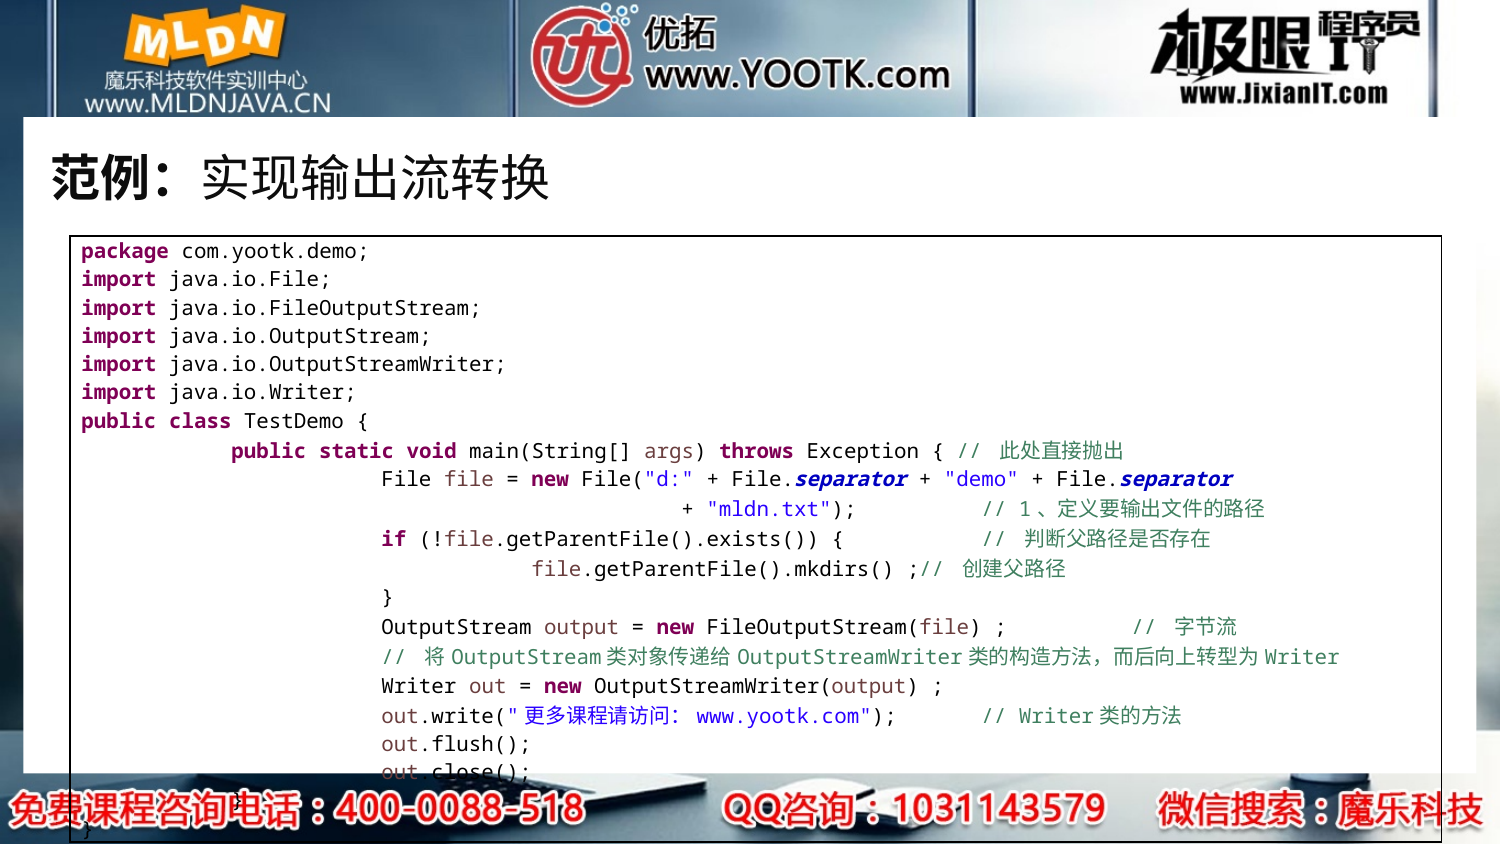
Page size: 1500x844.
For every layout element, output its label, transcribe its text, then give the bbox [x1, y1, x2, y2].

title 范例：实现输出流转换 [34, 128, 1466, 225]
table_header package com.yootk.demo; import java.io.File; import java.io.FileOutputStream; import java.io.OutputStream; import java.io.OutputStreamWriter; import java.io.Writer; public class TestDemo { public static void main(String[] args) throws Exception { // 此处直接抛出 File file = new File("d:" + File.separator + "demo" + File.separator + "mldn.txt"); // 1、定义要输出文件的路径 if (!file.getParentFile().exists()) { // 判断父路径是否存在 file.getParentFile().mkdirs() ;// 创建父路径 } OutputStream output = new FileOutputStream(file) ; // 字节流 // 将OutputStream类对象传递给OutputStreamWriter类的构造方法，而后向上转型为Writer Writer out = new OutputStreamWriter(output) ; out.write("更多课程请访问：www.yootk.com"); // Writer类的方法 out.flush(); out.close(); } } [71, 237, 1441, 841]
picture [0, 0, 1500, 844]
